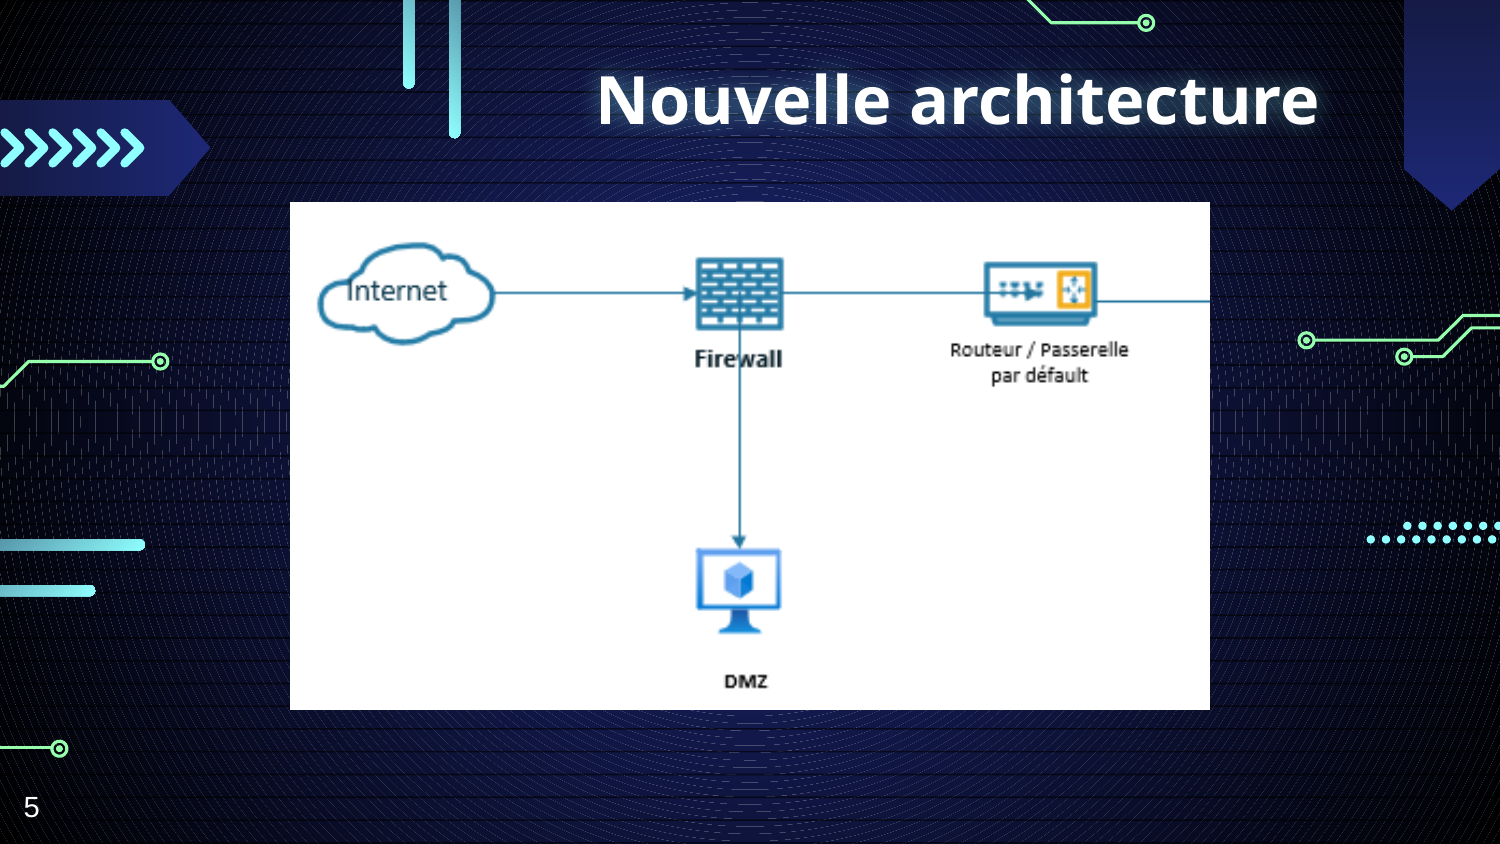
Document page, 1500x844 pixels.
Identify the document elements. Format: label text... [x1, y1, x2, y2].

picture [290, 202, 1210, 710]
text_box 5 [8, 780, 62, 831]
title Nouvelle architecture [455, 51, 1461, 146]
